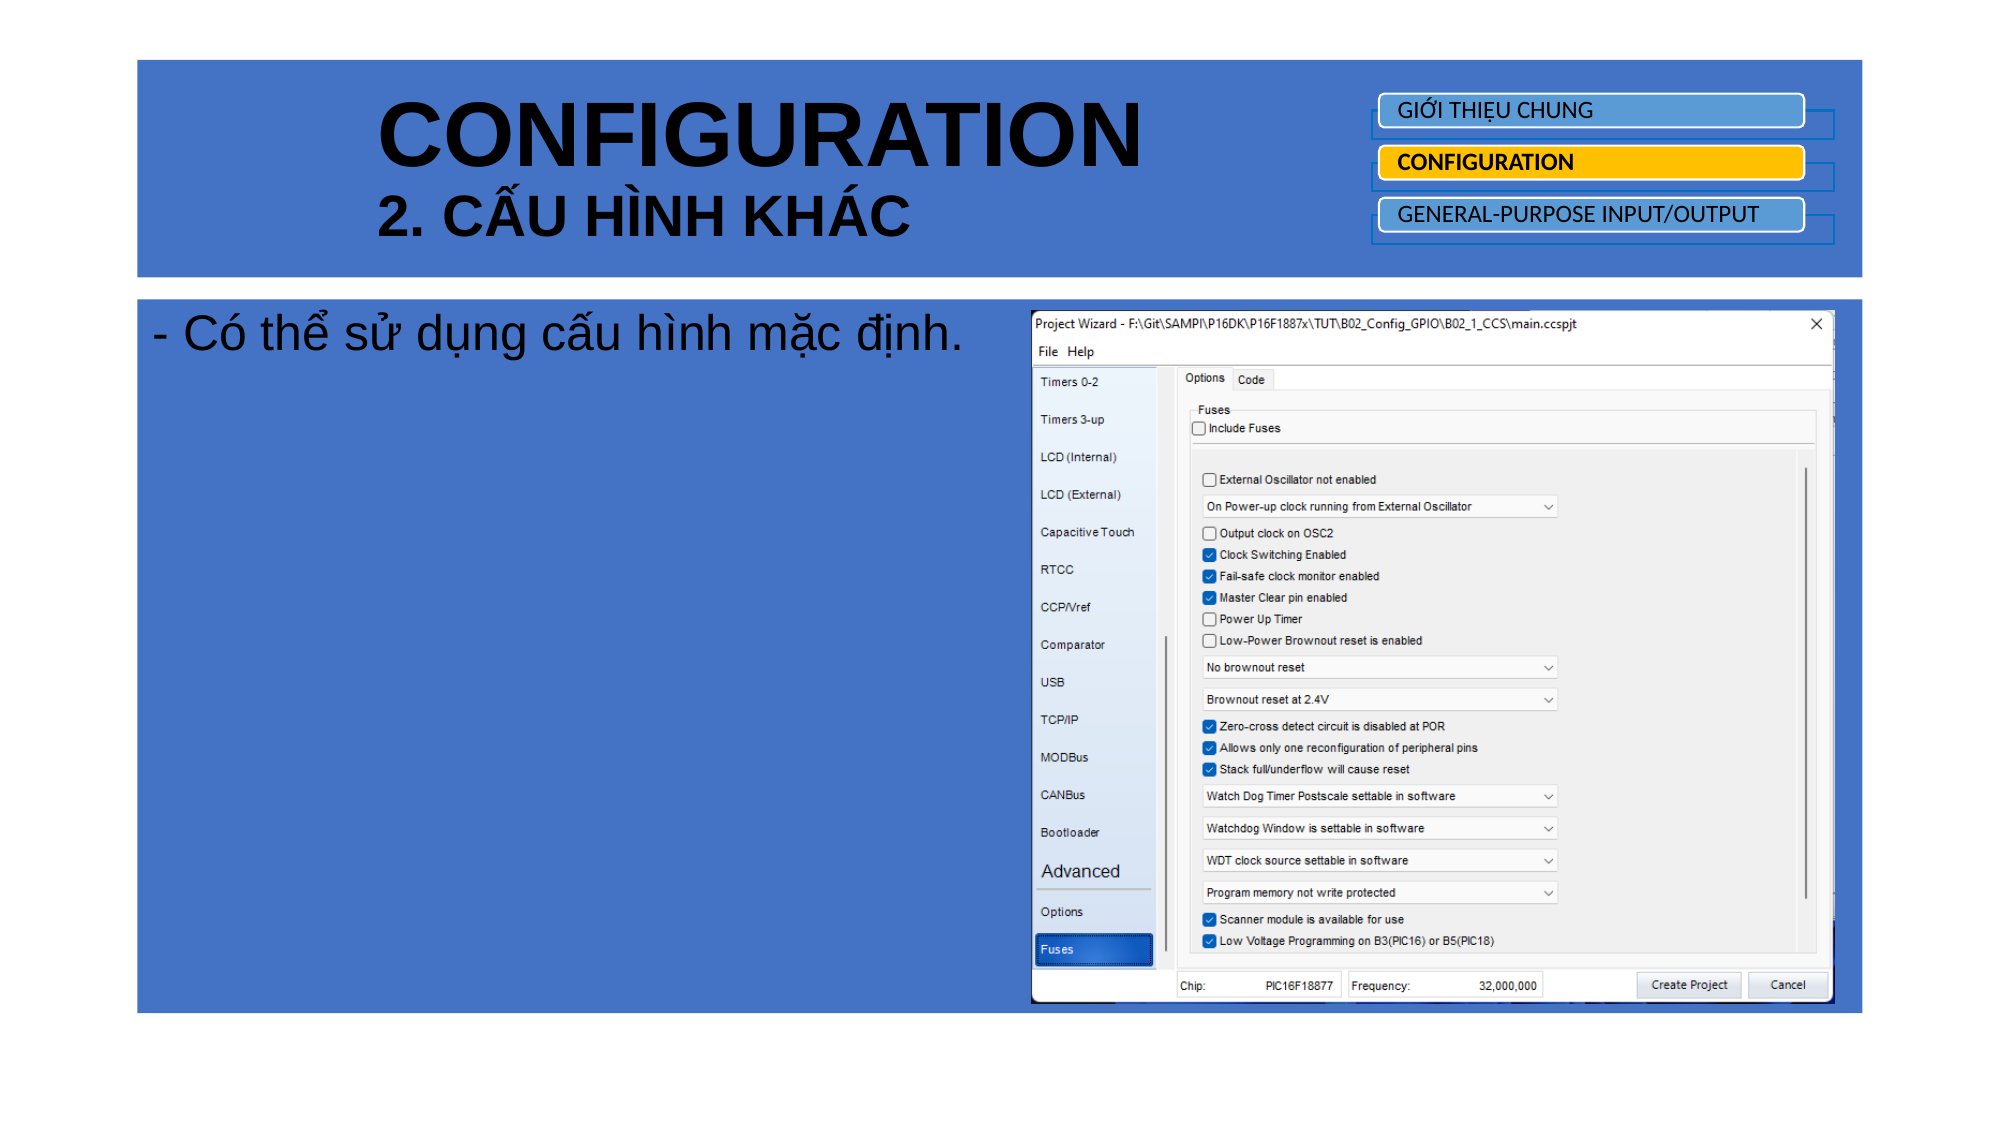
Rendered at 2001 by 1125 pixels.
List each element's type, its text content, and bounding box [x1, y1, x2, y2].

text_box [1371, 93, 1835, 244]
picture [1031, 310, 1835, 1004]
list - Có thể sử dụng cấu hình mặc định. [137, 299, 1863, 1014]
title CONFIGURATION 2. CẤU HÌNH KHÁC [137, 59, 1863, 278]
